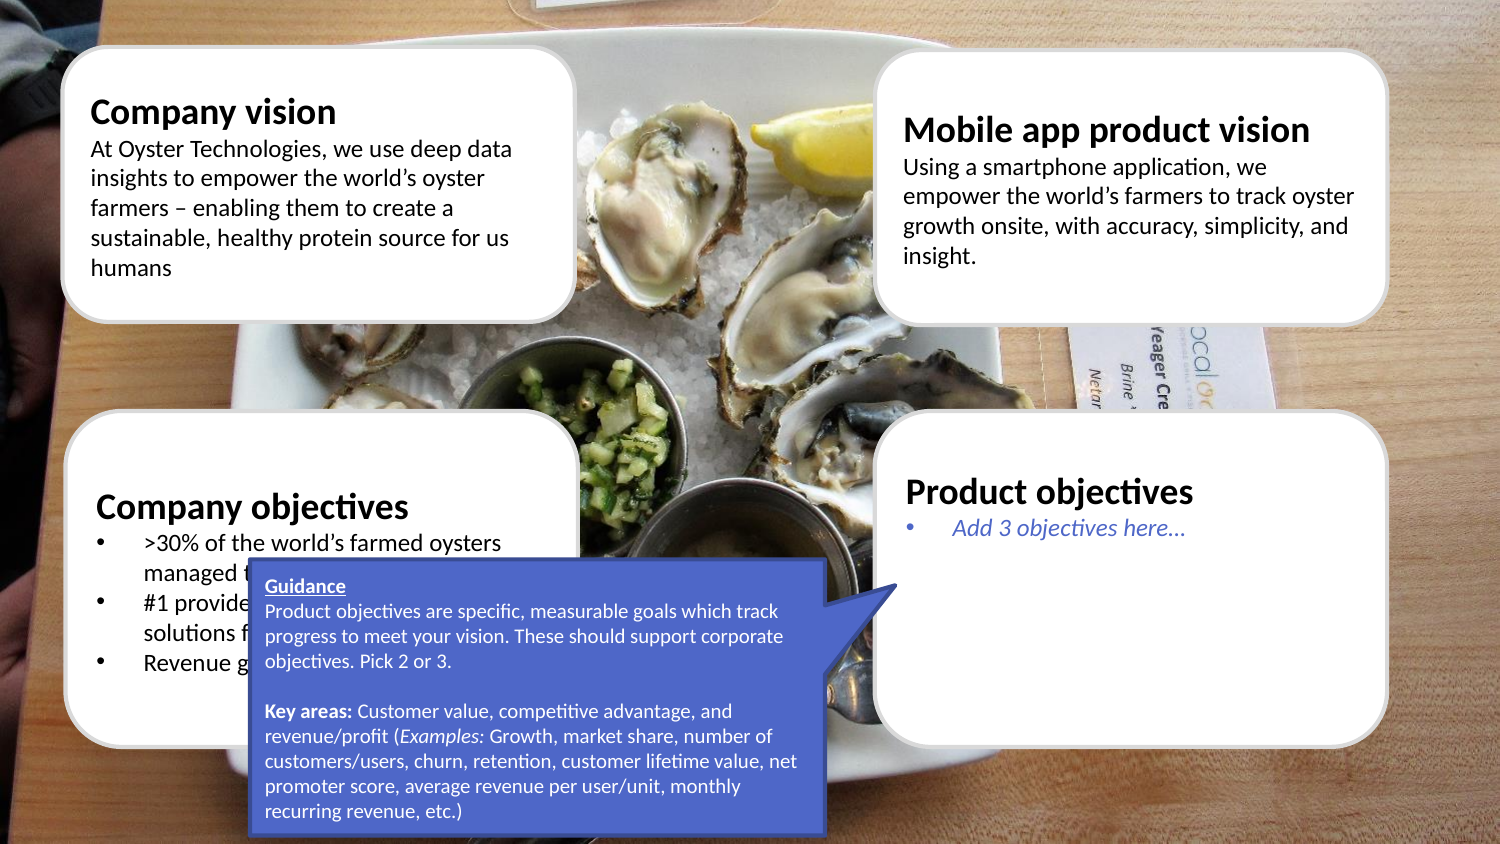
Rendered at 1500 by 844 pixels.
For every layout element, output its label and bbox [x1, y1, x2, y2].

list [0, 0, 1500, 844]
